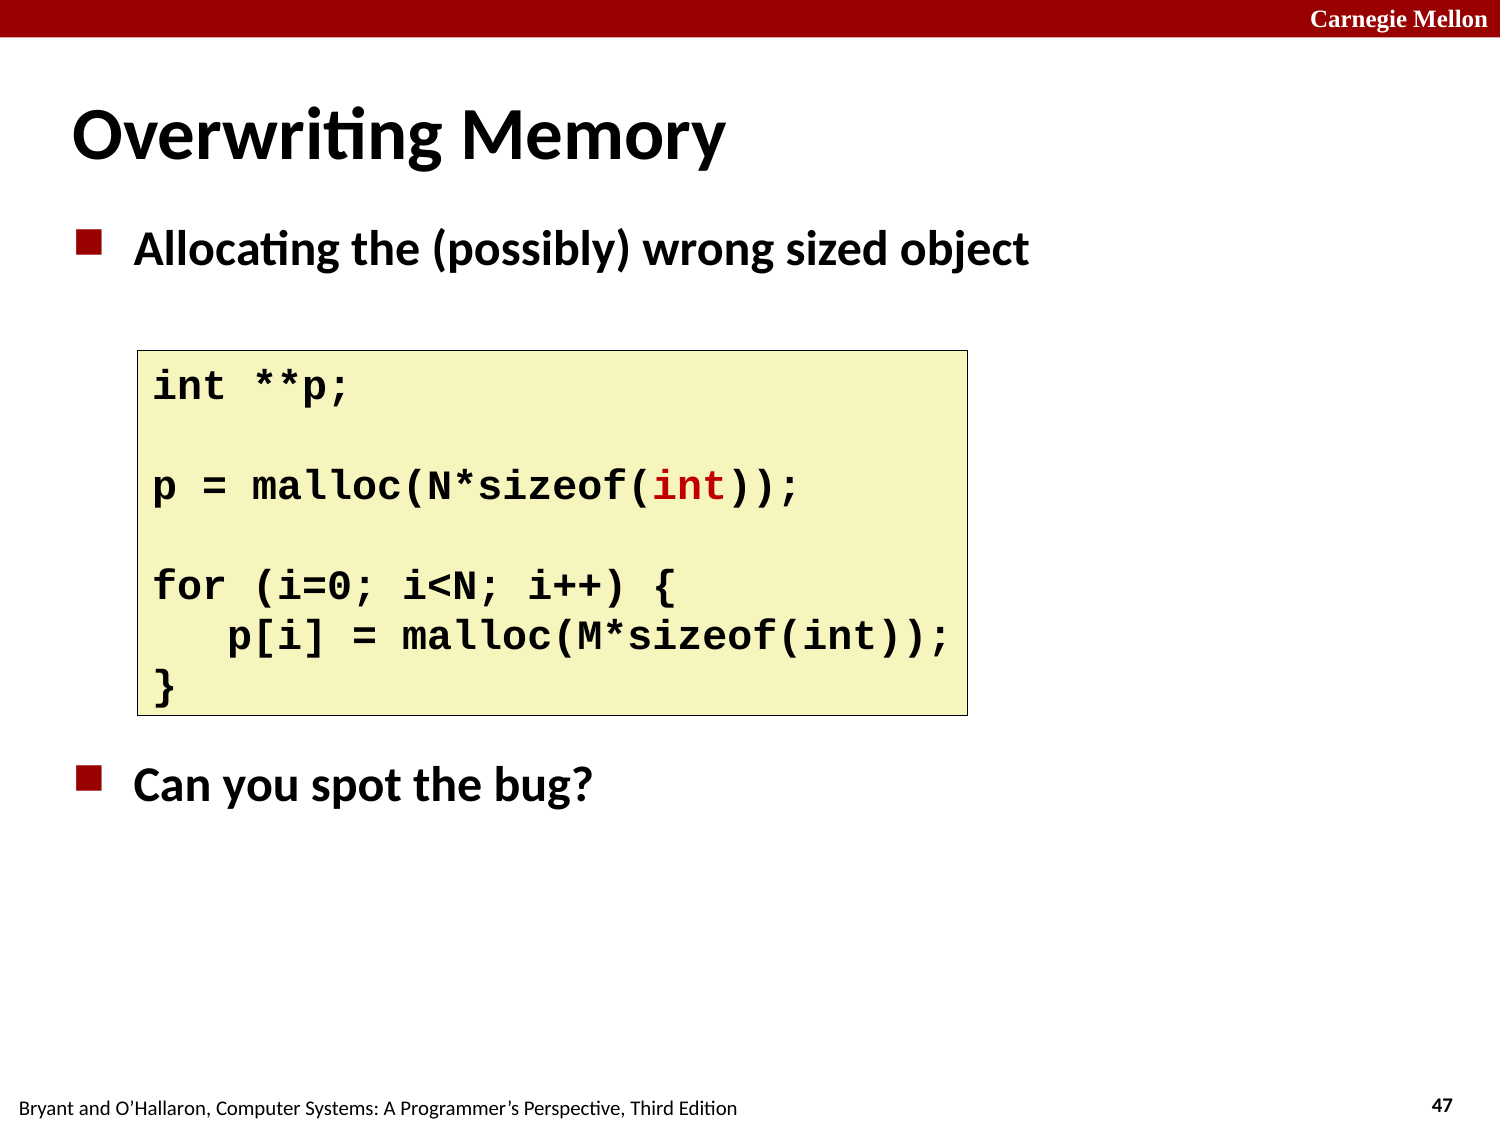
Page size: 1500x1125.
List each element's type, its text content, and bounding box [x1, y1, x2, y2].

title Overwriting Memory [57, 71, 1488, 201]
list Allocating the (possibly) wrong sized object Can you spot the bug? [61, 212, 1426, 1070]
text_box int **p; p = malloc(N*sizeof(int)); for (i=0; i<N; i++) { p[i] = malloc(M*sizeof(int)); } [137, 350, 967, 716]
